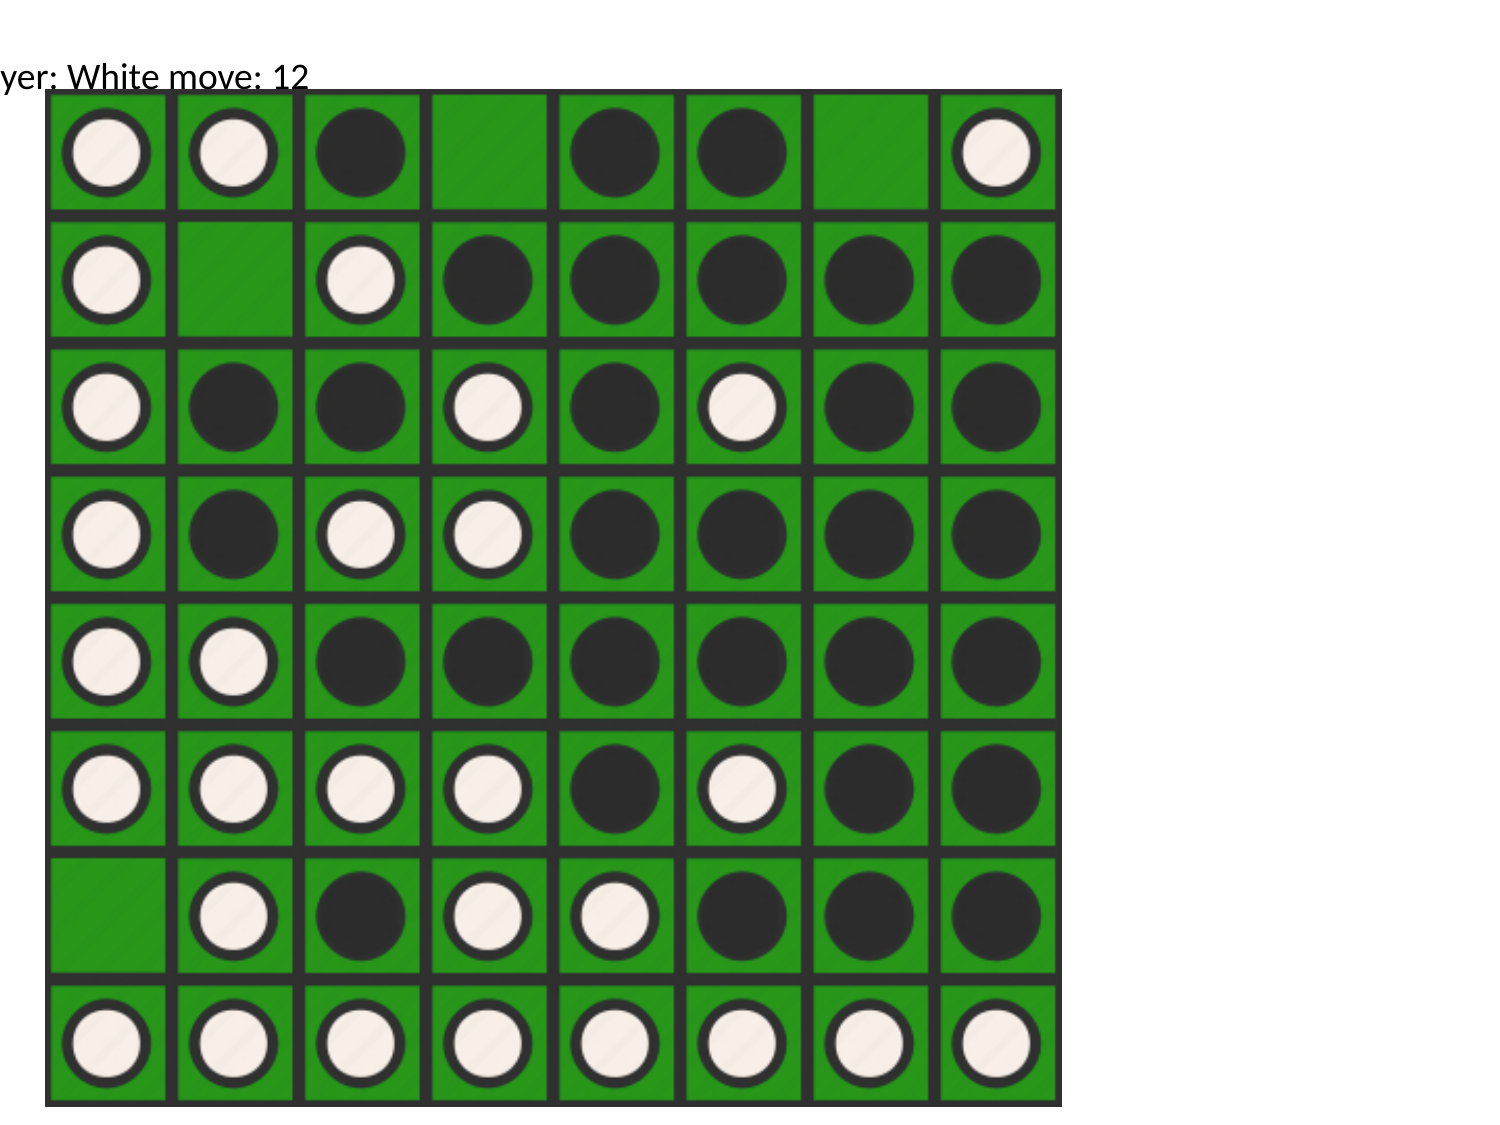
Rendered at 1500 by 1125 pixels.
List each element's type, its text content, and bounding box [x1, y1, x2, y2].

text_box turn: 56 player: White move: 12 [0, 44, 325, 105]
picture [44, 89, 1062, 1107]
